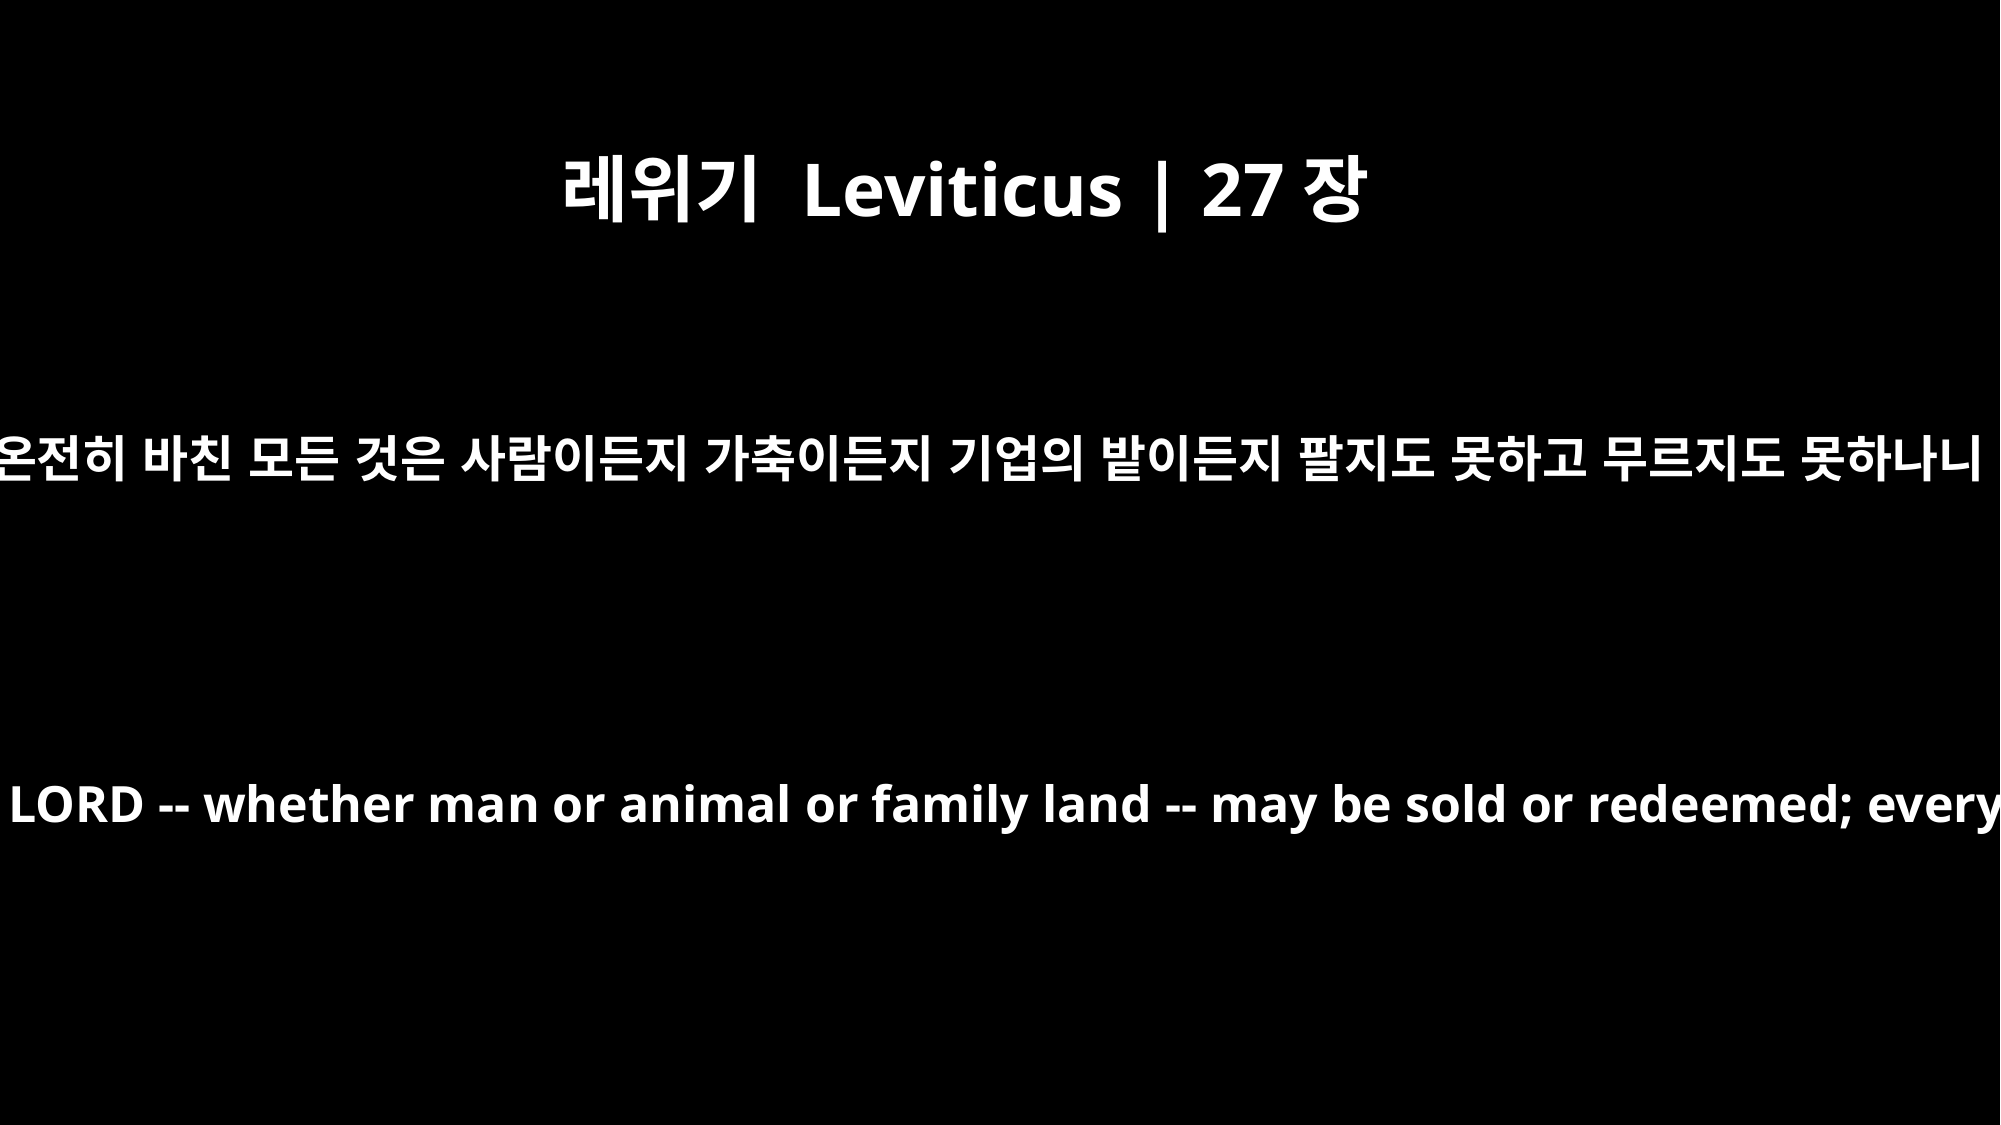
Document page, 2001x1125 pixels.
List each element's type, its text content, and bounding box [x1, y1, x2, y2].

text_box "`But nothing that a man owns and devotes to the LORD -- whether man or animal or family land -- may be sold or redeemed; everything so devoted is most holy to the LORD. [0, 764, 2000, 840]
text_box 28 어떤 사람이 자기 소유 중에서 오직 여호와께 온전히 바친 모든 것은 사람이든지 가축이든지 기업의 밭이든지 팔지도 못하고 무르지도 못하나니 바친 것은 다 여호와께 지극히 거룩함이며 [0, 359, 2000, 495]
text_box 레위기 Leviticus | 27장 [546, 136, 1386, 239]
